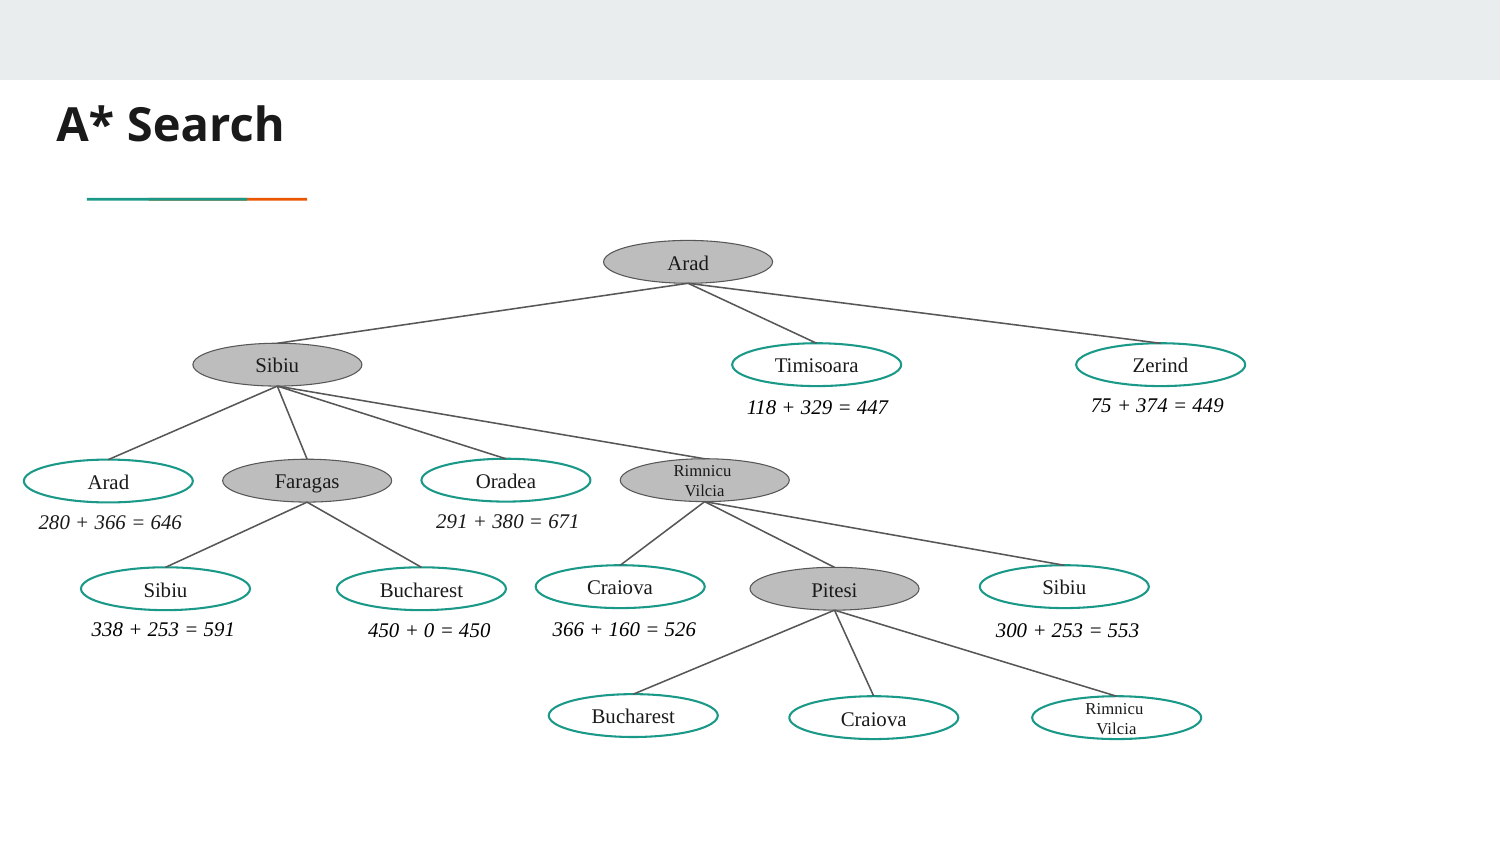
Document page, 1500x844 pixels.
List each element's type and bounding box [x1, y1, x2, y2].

text_box [21, 238, 1272, 742]
title [41, 79, 311, 168]
